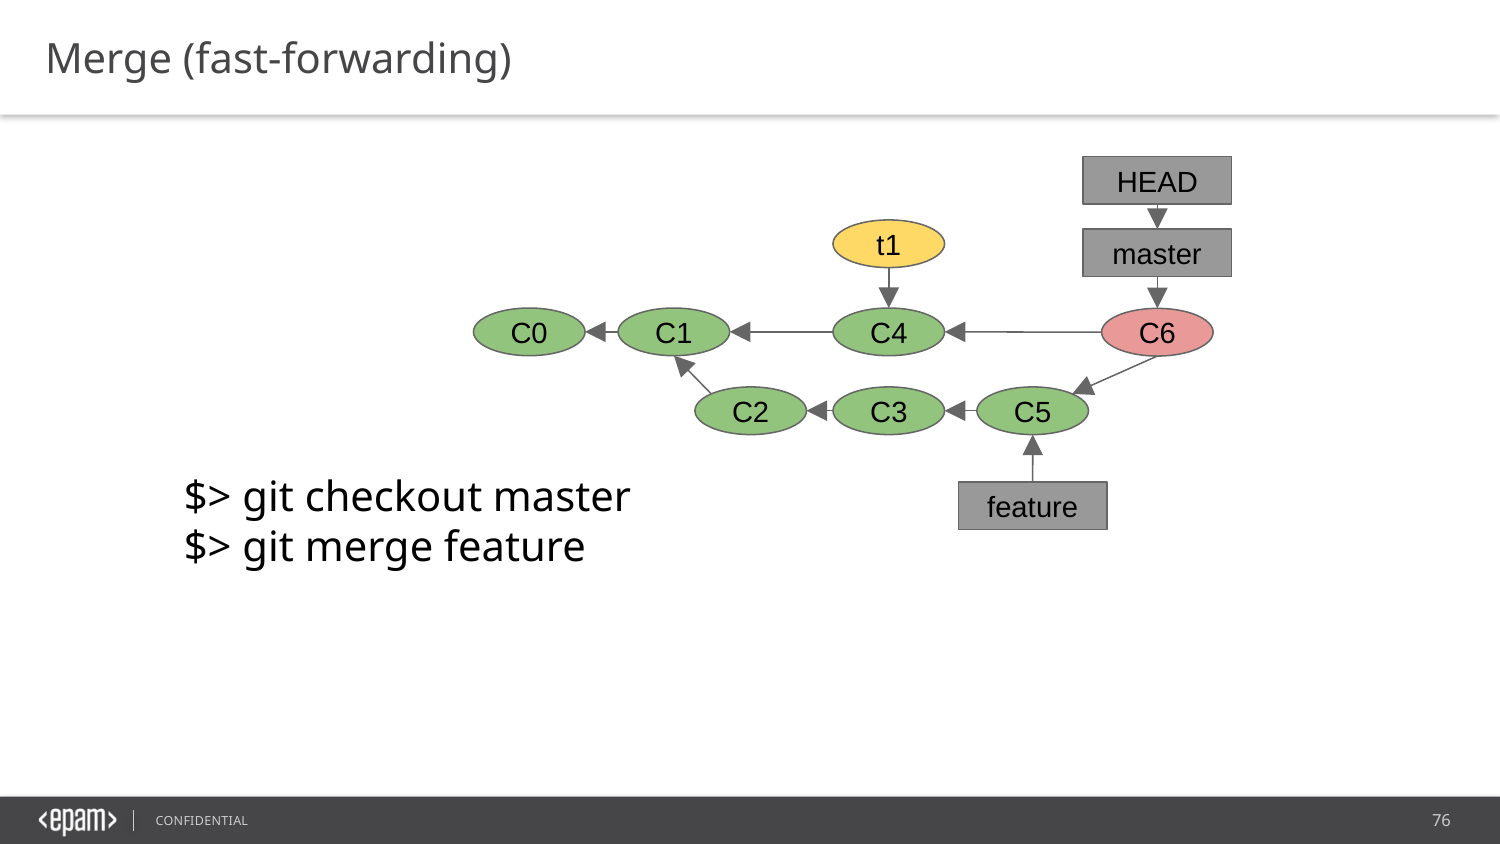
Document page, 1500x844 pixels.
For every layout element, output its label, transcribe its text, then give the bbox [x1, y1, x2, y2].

text_box t1 [832, 219, 945, 268]
text_box С5 [977, 386, 1089, 435]
text_box $> git checkout master $> git merge feature [168, 454, 824, 699]
text_box С4 [833, 308, 945, 356]
text_box С2 [694, 386, 807, 435]
text_box master [1082, 229, 1232, 277]
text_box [1071, 355, 1158, 395]
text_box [673, 355, 712, 395]
text_box С1 [618, 308, 730, 356]
text_box HEAD [1082, 156, 1232, 205]
text_box С6 [1101, 308, 1214, 357]
list Merge (fast-forwarding) [0, 0, 1500, 115]
text_box feature [958, 481, 1108, 530]
picture [38, 808, 117, 837]
text_box С0 [473, 308, 585, 356]
text_box С3 [833, 386, 945, 435]
